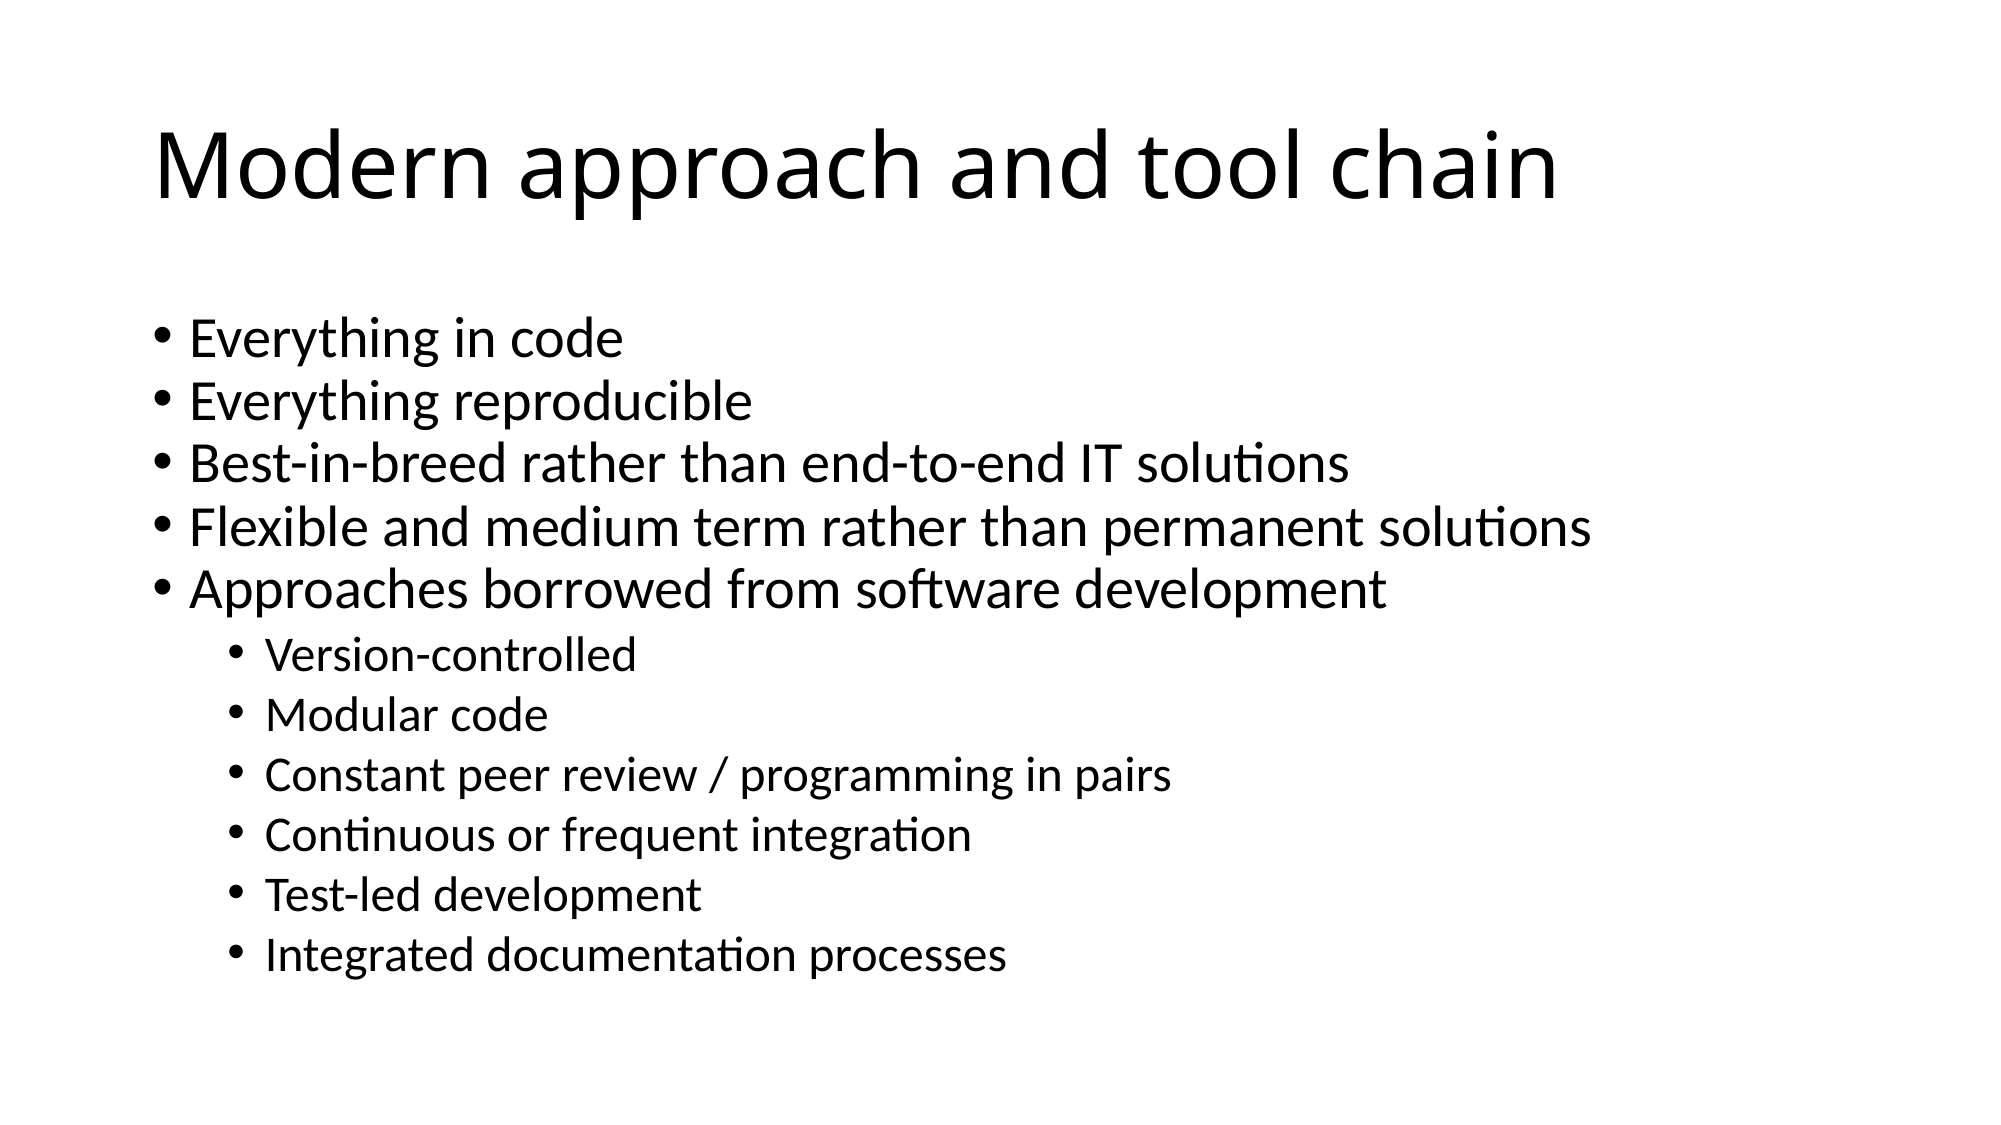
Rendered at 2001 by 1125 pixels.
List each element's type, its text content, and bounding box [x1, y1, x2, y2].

text_box Modern approach and tool chain [137, 59, 1863, 278]
text_box Everything in code Everything reproducible Best-in-breed rather than end-to-end IT solutions Flexible and medium term rather than permanent solutions Approaches borrowed from software development Version-controlled Modular code Constant peer review / programming in pairs Continuous or frequent integration Test-led development Integrated documentation processes [137, 299, 1863, 1014]
